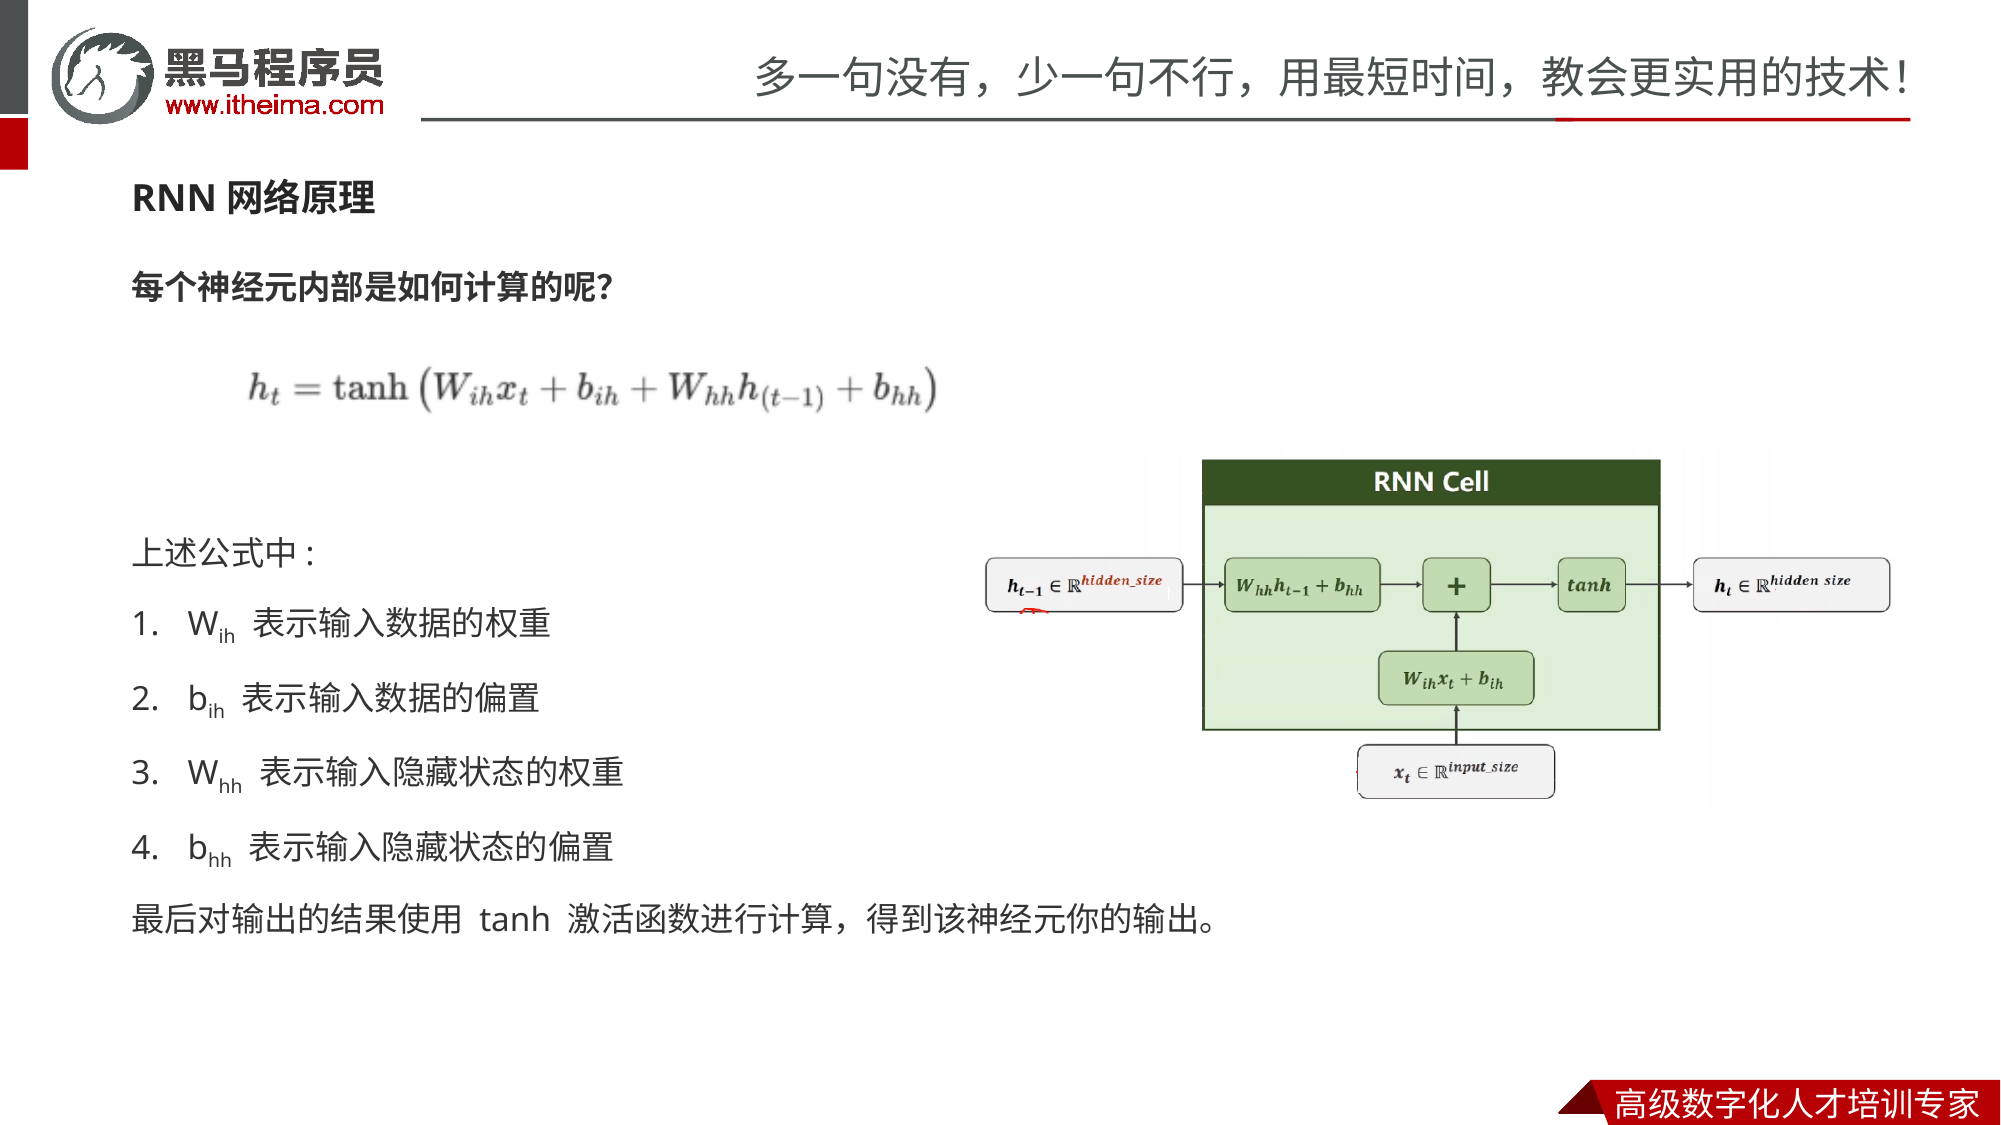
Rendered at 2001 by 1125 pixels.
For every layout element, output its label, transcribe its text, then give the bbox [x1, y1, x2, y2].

picture [216, 323, 1911, 826]
list RNN网络原理 [116, 154, 1872, 239]
picture [50, 26, 384, 125]
list 每个神经元内部是如何计算的呢？ 上述公式中: Wih 表示输入数据的权重 bih 表示输入数据的偏置 Whh 表示输入隐藏状态的权重 bhh 表示输入隐藏状态的偏置 最后对输出的结果使用 tanh 激活函数进行计算，得到该神经元你的输出。 [116, 239, 1872, 1125]
